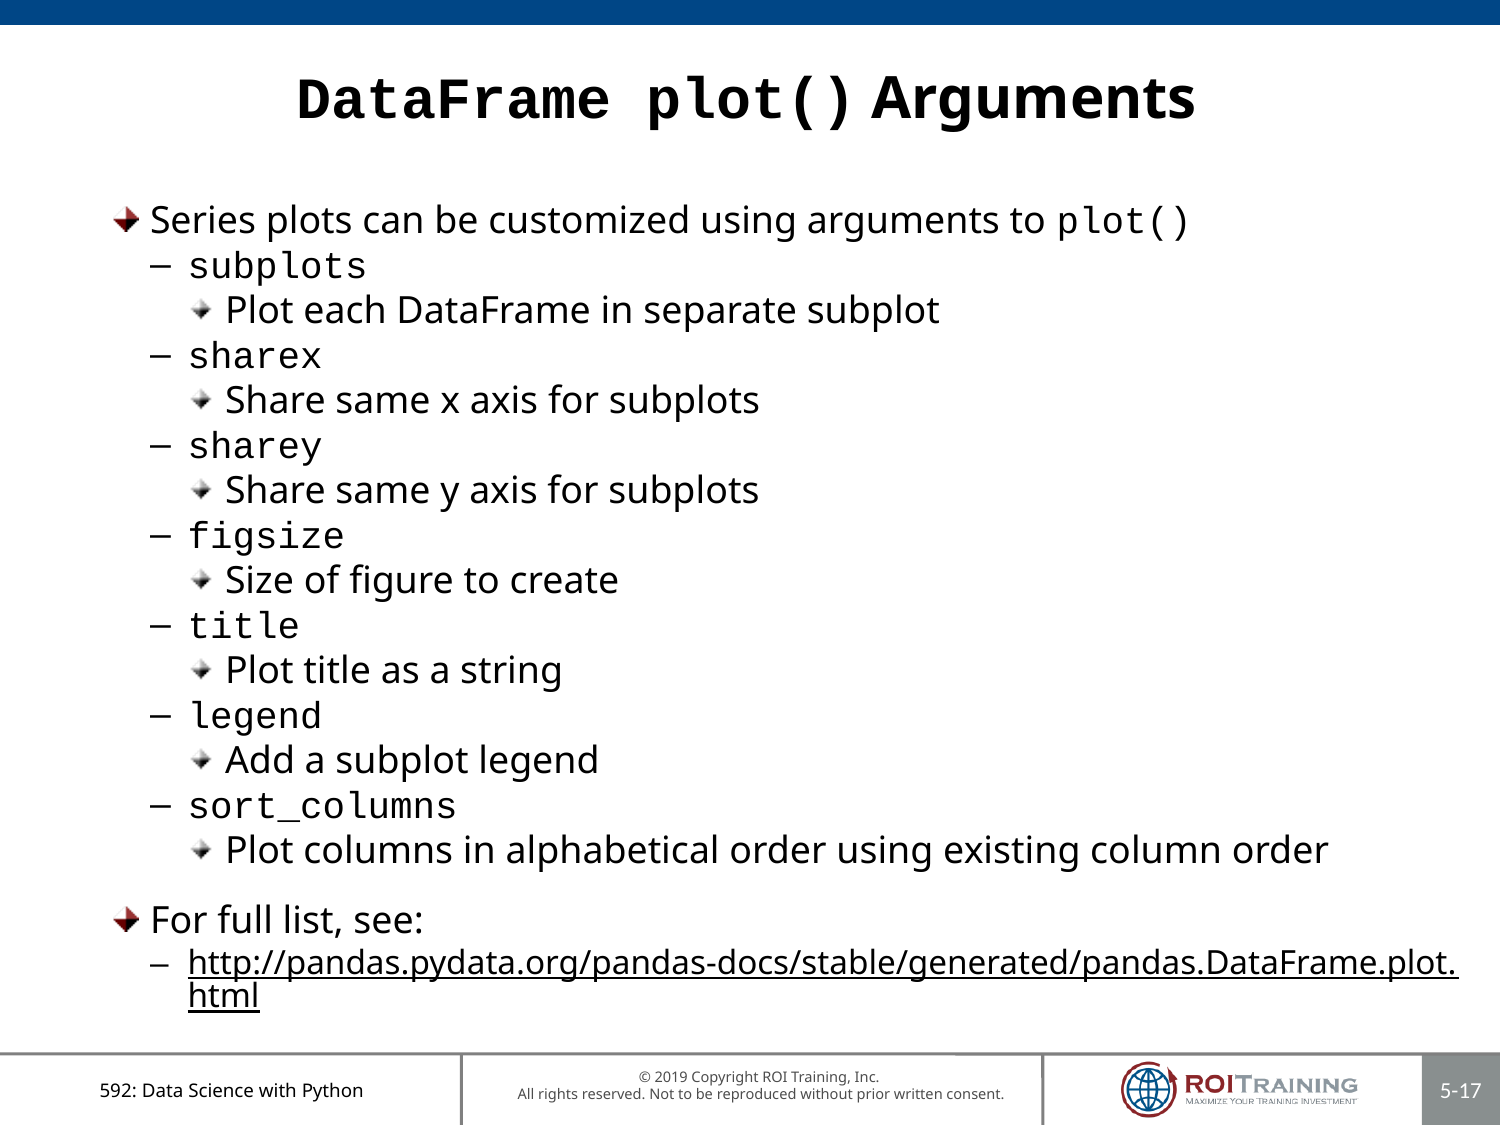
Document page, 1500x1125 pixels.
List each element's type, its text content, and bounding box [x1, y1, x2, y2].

picture [187, 385, 214, 412]
picture [187, 745, 214, 772]
picture [187, 835, 214, 862]
picture [112, 205, 139, 232]
picture [187, 295, 214, 322]
picture [1113, 1060, 1362, 1118]
picture [187, 475, 214, 502]
picture [187, 565, 214, 592]
picture [187, 655, 214, 682]
picture [112, 905, 139, 932]
list Series plots can be customized using arguments to plot() subplots Plot each DataFrame in separate subplot sharex Share same x axis for subplots sharey Share same y axis for subplots figsize Size of figure to create title Plot title as a string legend Add a subplot legend sort_columns Plot columns in alphabetical order using existing column order For full list, see: http://pandas.pydata.org/pandas-docs/stable/generated/pandas.DataFrame.plot.html [97, 188, 1486, 1020]
title DataFrame plot() Arguments [172, 43, 1322, 147]
